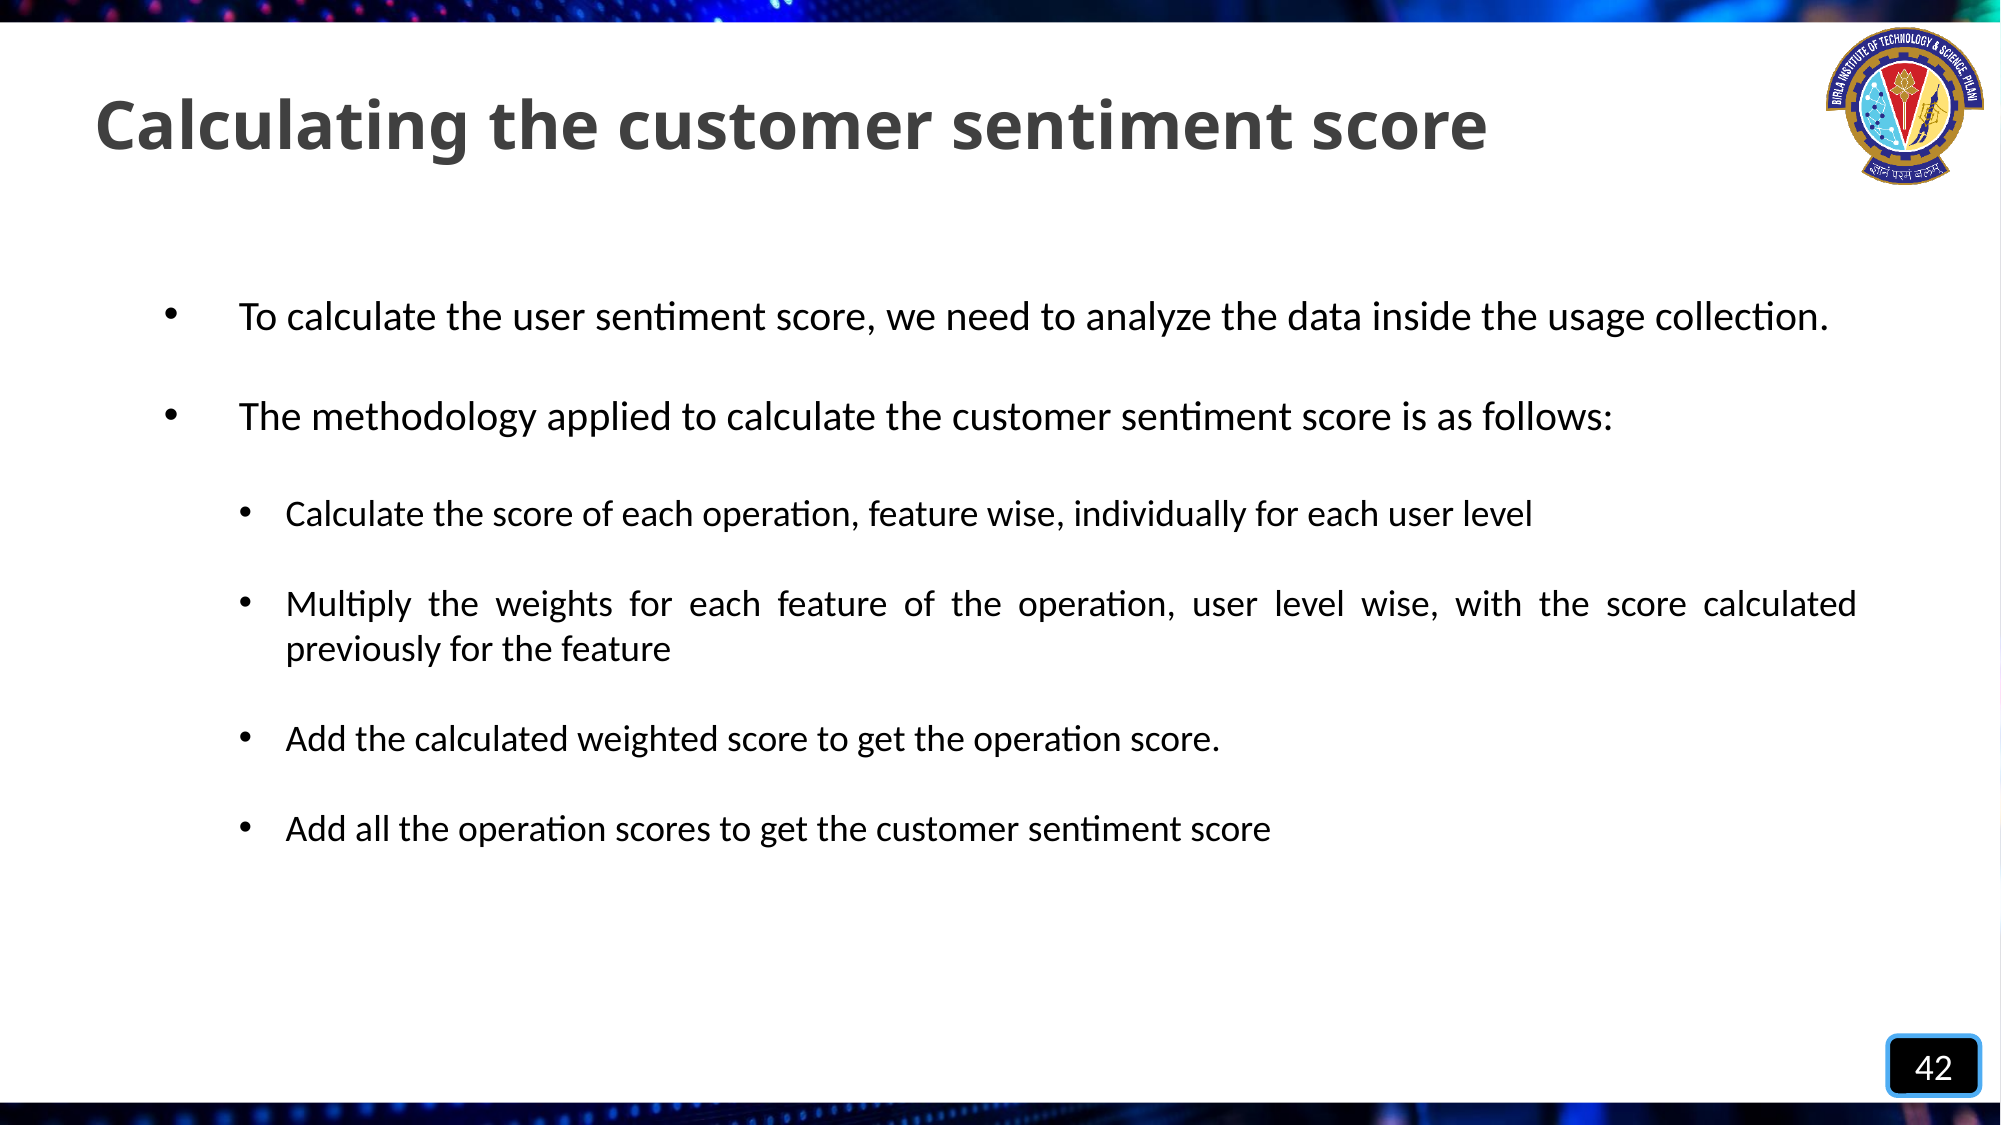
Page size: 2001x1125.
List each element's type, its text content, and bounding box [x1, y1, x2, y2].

picture [0, 0, 2001, 1125]
text_box To calculate the user sentiment score, we need to analyze the data inside the usage collection. The methodology applied to calculate the customer sentiment score is as follows: Calculate the score of each operation, feature wise, individually for each user level Multiply the weights for each feature of the operation, user level wise, with the score calculated previously for the feature Add the calculated weighted score to get the operation score. Add all the operation scores to get the customer sentiment score [149, 231, 1875, 907]
title Calculating the customer sentiment score [79, 59, 1719, 198]
